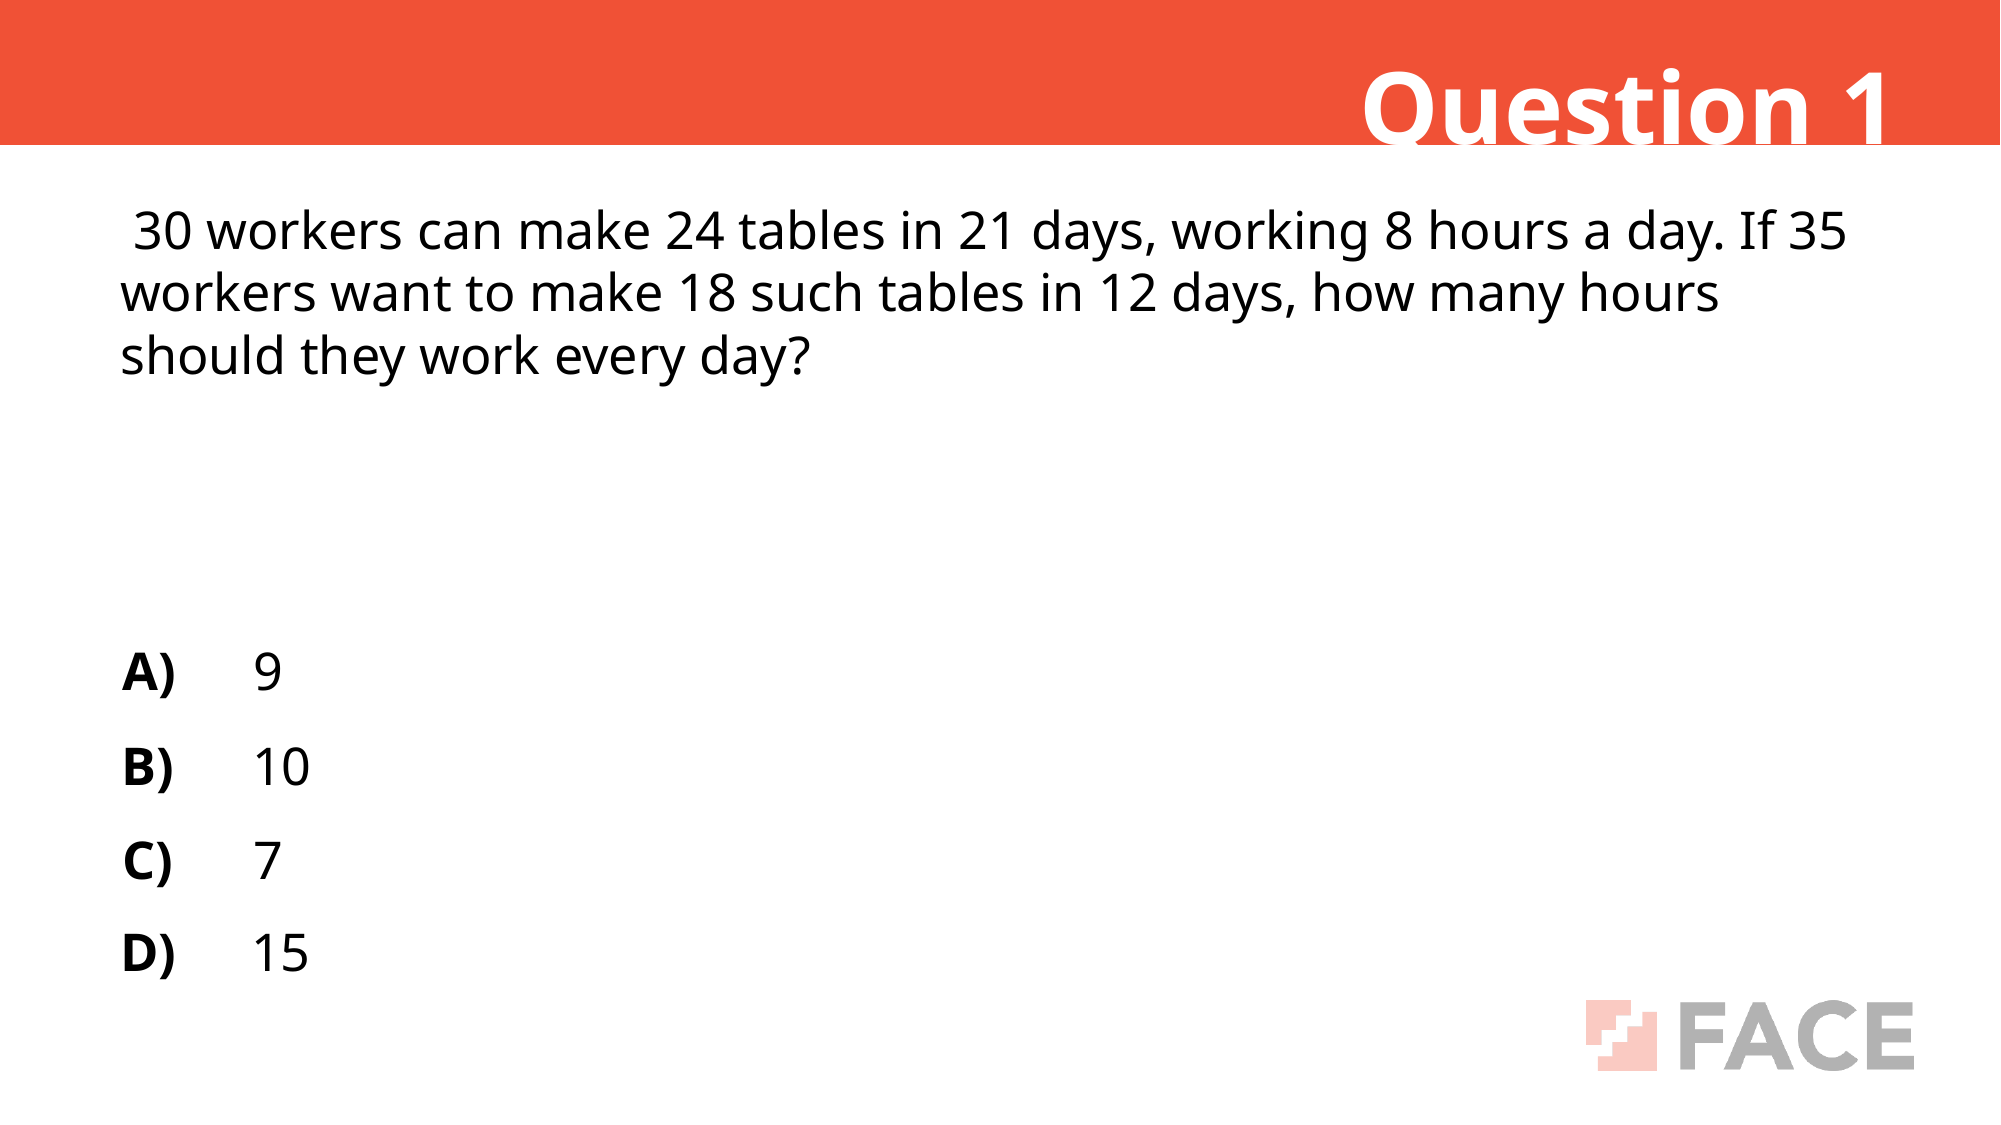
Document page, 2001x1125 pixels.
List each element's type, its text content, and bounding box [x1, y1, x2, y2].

text_box 9 [238, 600, 1896, 709]
text_box Question 1 [638, 37, 1914, 173]
text_box 15 [236, 881, 1893, 990]
text_box [0, 0, 2000, 147]
text_box A) [107, 600, 223, 709]
text_box 7 [238, 788, 1896, 898]
text_box C) [107, 788, 223, 898]
text_box D) [105, 881, 220, 990]
picture [1586, 1000, 1914, 1072]
text_box B) [106, 694, 221, 803]
text_box 10 [237, 694, 1894, 803]
text_box 30 workers can make 24 tables in 21 days, working 8 hours a day. If 35 workers want to make 18 such tables in 12 days, how many hours should they work every day? [105, 189, 1895, 392]
